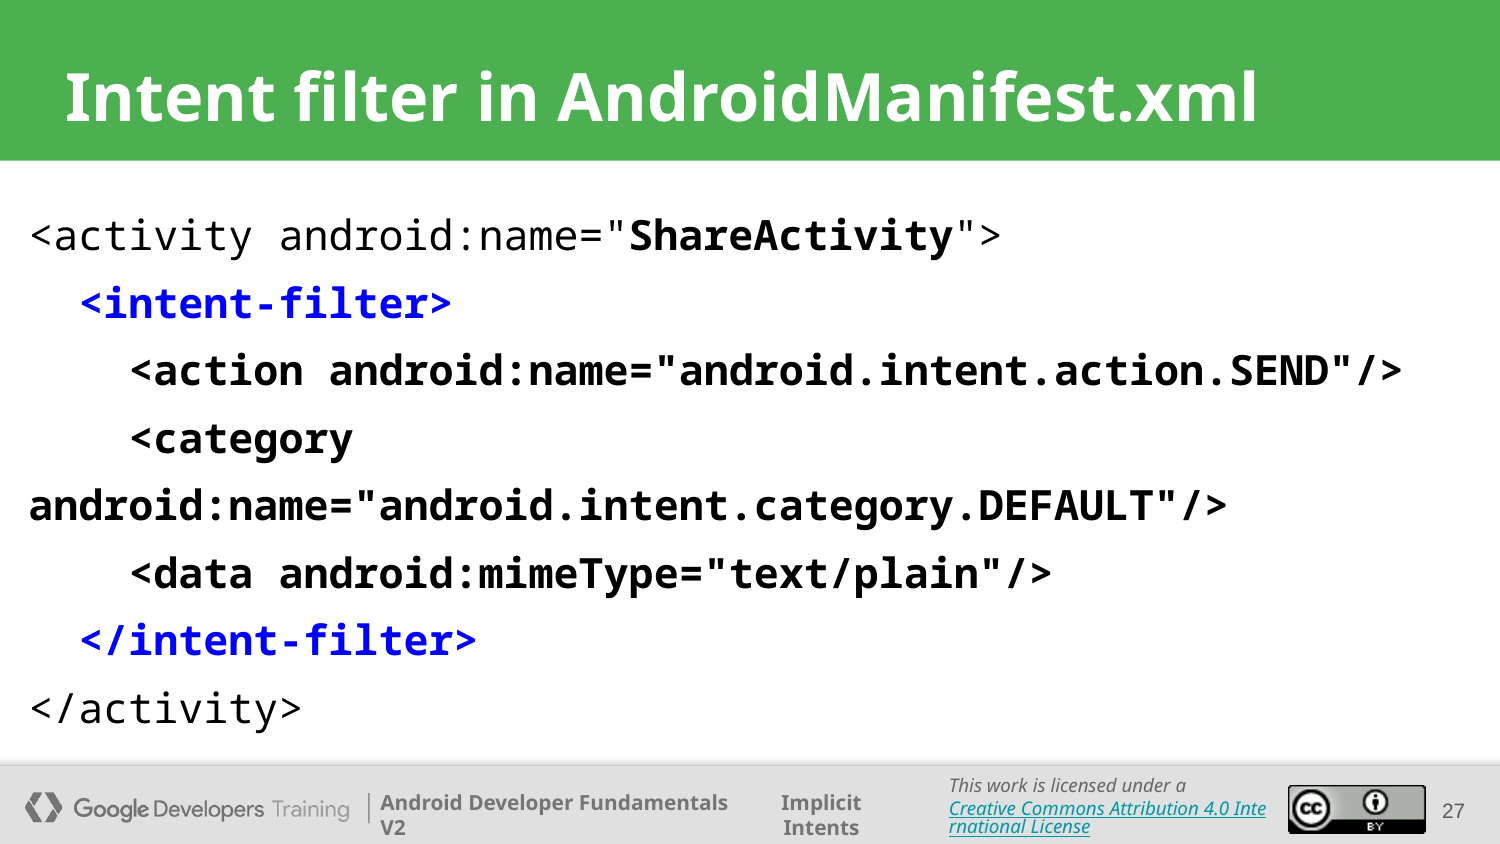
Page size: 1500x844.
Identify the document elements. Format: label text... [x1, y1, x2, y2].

text_box 1 [1389, 777, 1480, 842]
text_box <activity android:name="ShareActivity"> <intent-filter> <action android:name="android.intent.action.SEND"/> <category android:name="android.intent.category.DEFAULT"/> <data android:mimeType="text/plain"/> </intent-filter> </activity> [13, 176, 1500, 737]
picture [0, 161, 1500, 844]
text_box Intent filter in AndroidManifest.xml [51, 27, 1449, 122]
